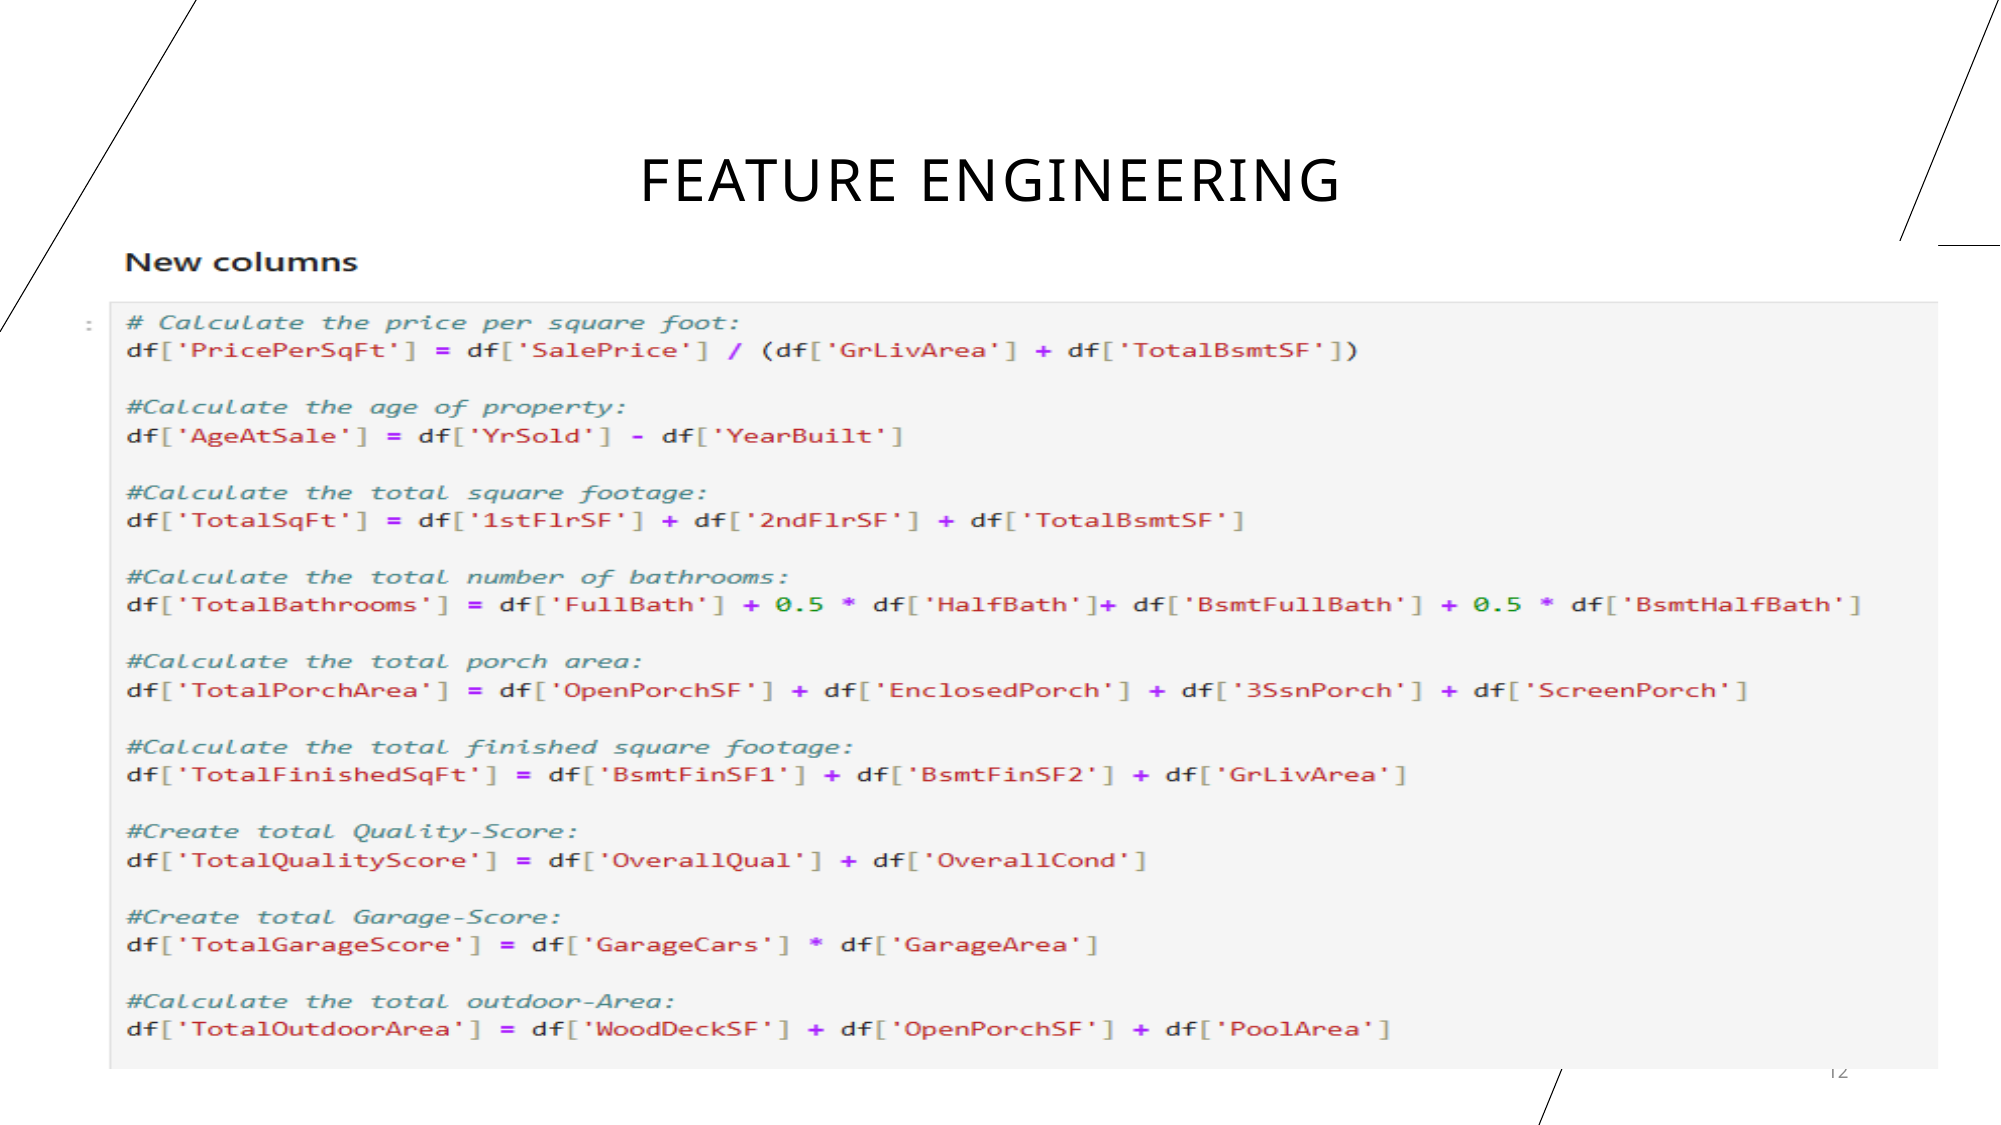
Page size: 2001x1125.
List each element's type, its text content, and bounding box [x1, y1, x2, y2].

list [84, 241, 1939, 1069]
slide_number 12 [1701, 1069, 1864, 1103]
title FEATURE ENGINEERING [99, 43, 1885, 241]
